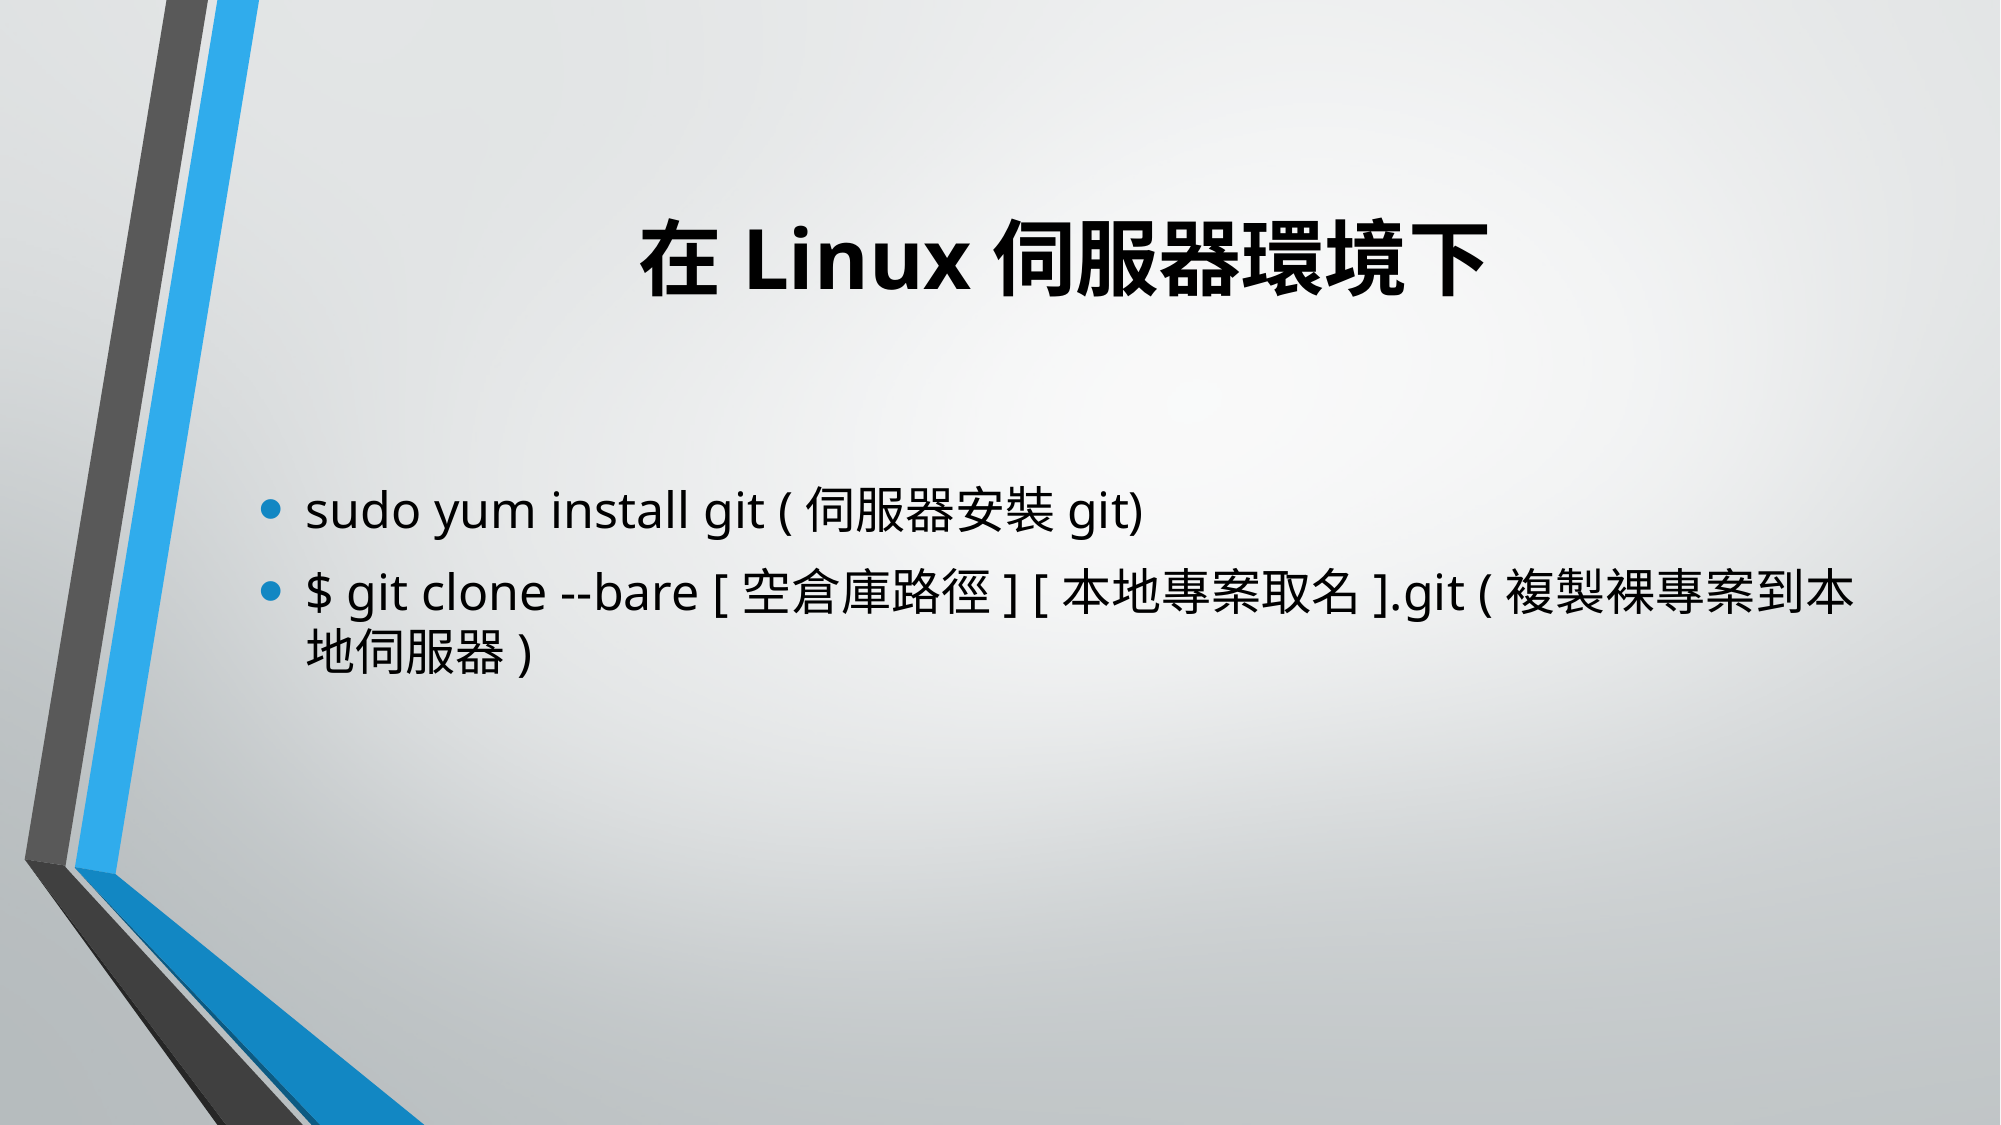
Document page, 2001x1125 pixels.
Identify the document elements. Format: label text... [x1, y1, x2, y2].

title 在Linux伺服器環境下 [243, 112, 1887, 400]
list sudo yum install git (伺服器安裝git) $ git clone --bare [空倉庫路徑] [本地專案取名].git (複製裸專案到本地伺服器) [243, 437, 1887, 722]
